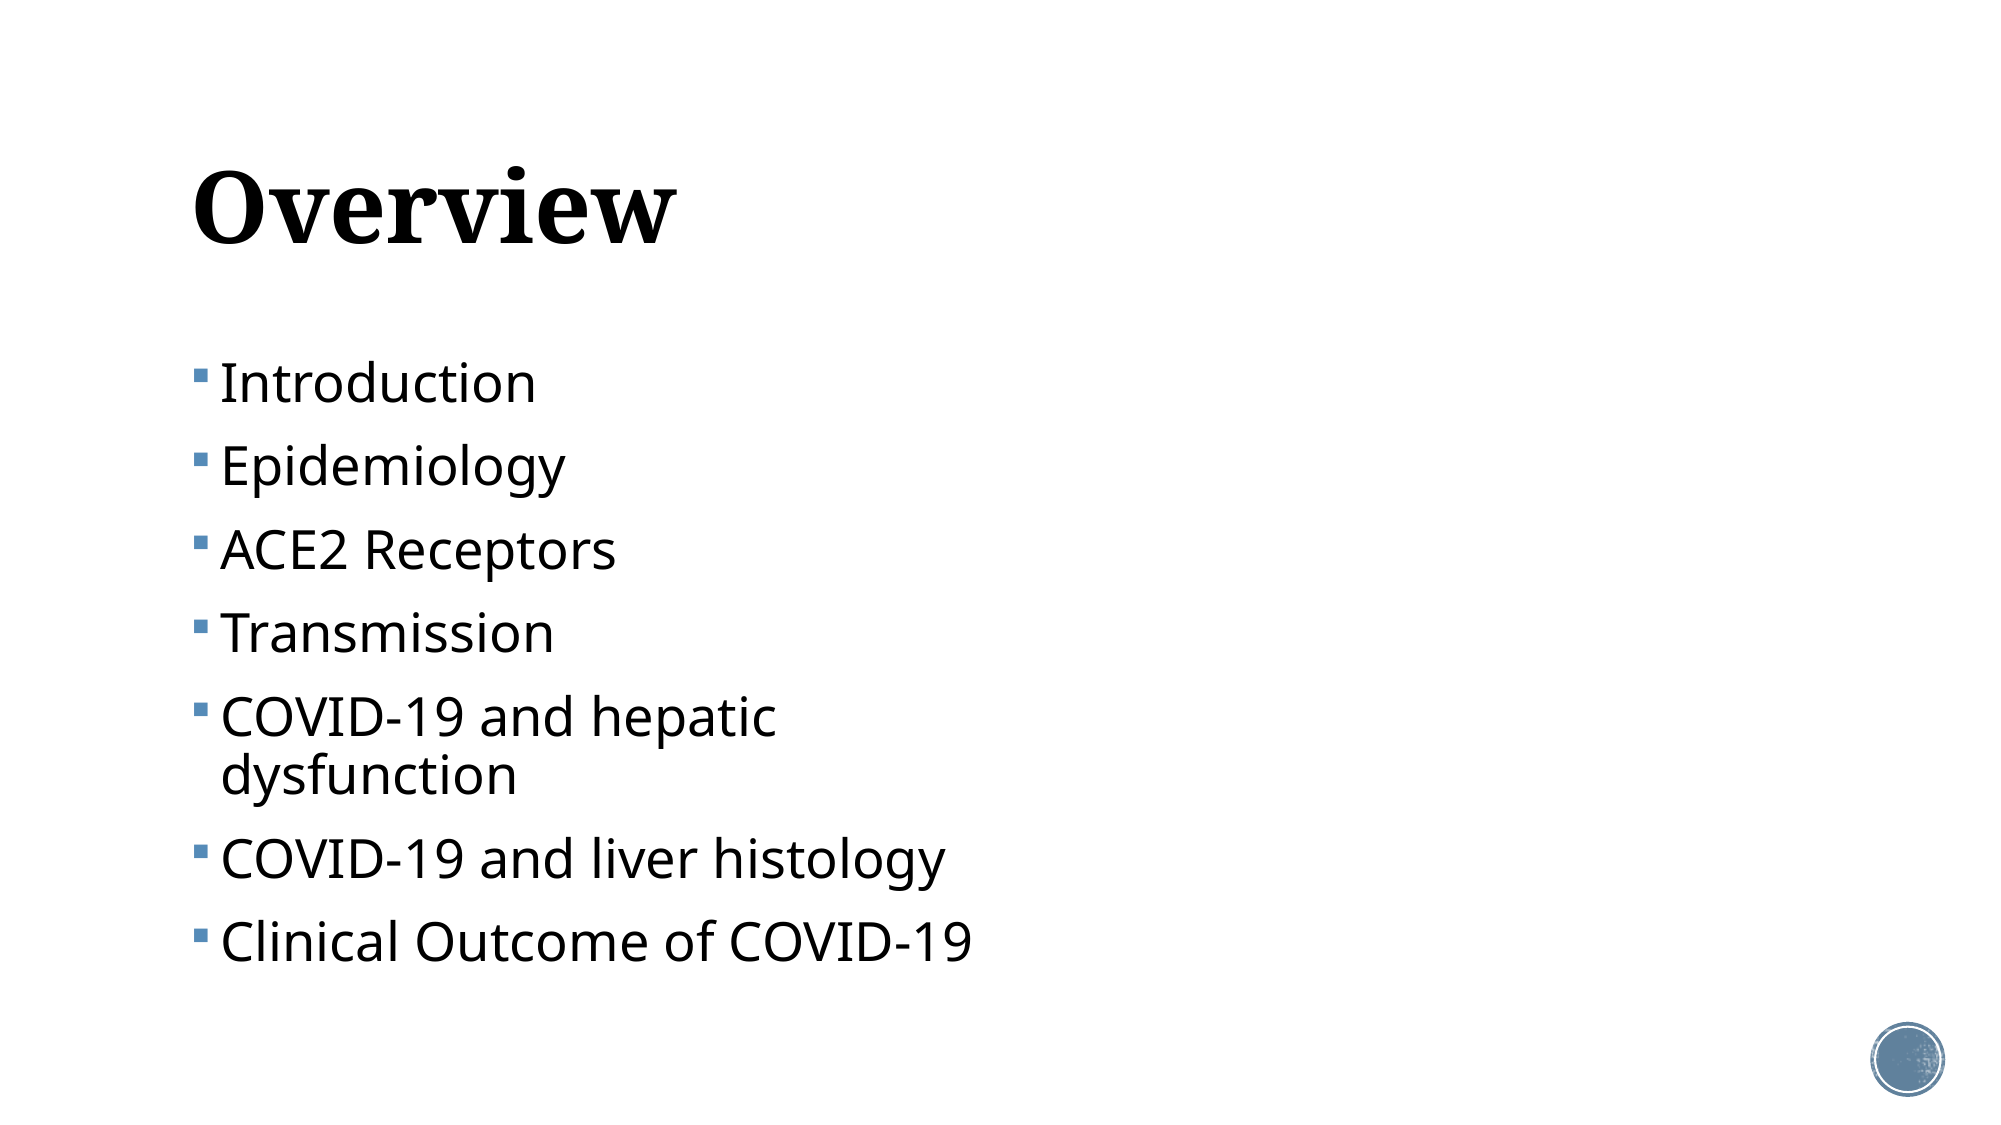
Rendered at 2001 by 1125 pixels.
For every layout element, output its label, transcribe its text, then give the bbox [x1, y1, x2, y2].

title Overview [175, 79, 1826, 344]
list Introduction Epidemiology ACE2 Receptors Transmission COVID-19 and hepatic dysfunction COVID-19 and liver histology Clinical Outcome of COVID-19 [175, 348, 1826, 1013]
